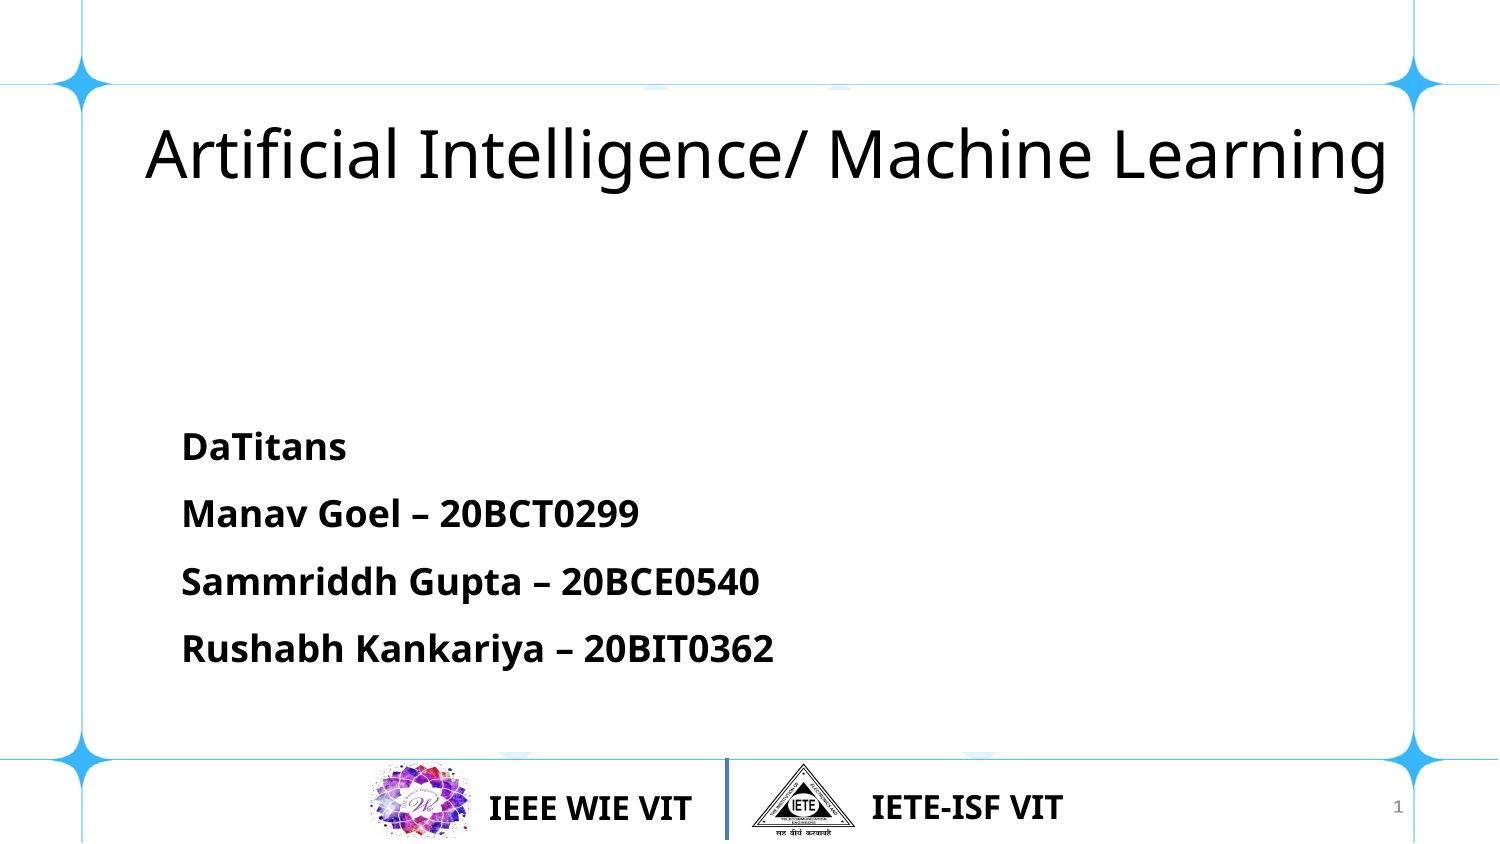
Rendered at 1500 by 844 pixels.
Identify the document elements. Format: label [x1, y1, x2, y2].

picture [0, 0, 1499, 843]
text_box [370, 757, 1100, 844]
